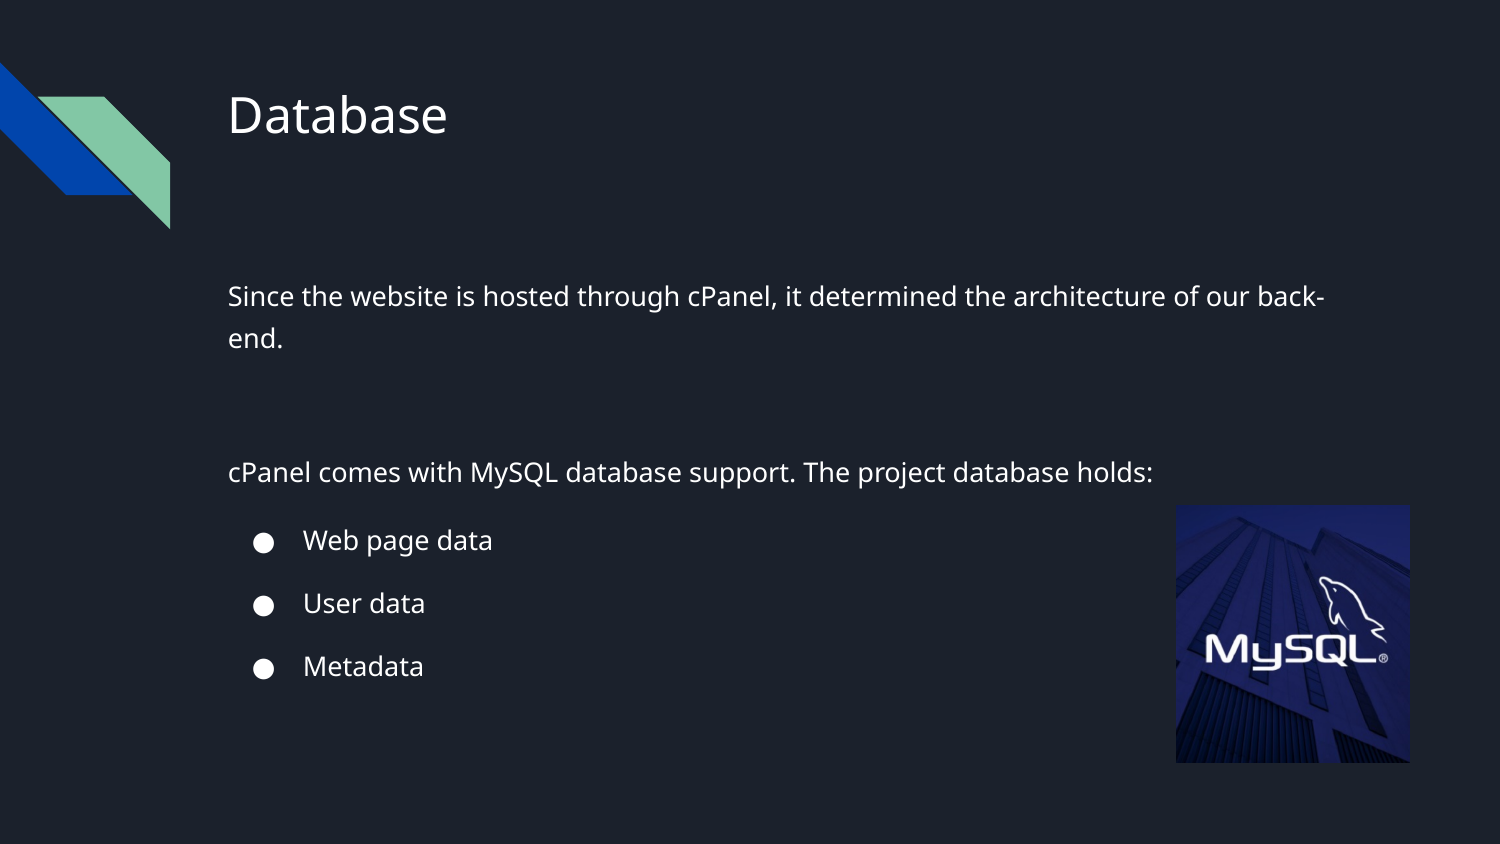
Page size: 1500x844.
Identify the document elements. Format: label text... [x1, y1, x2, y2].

picture [1176, 505, 1410, 763]
list Since the website is hosted through cPanel, it determined the architecture of our back-end. cPanel comes with MySQL database support. The project database holds: Web page data User data Metadata [212, 257, 1368, 735]
title Database [212, 64, 1368, 215]
